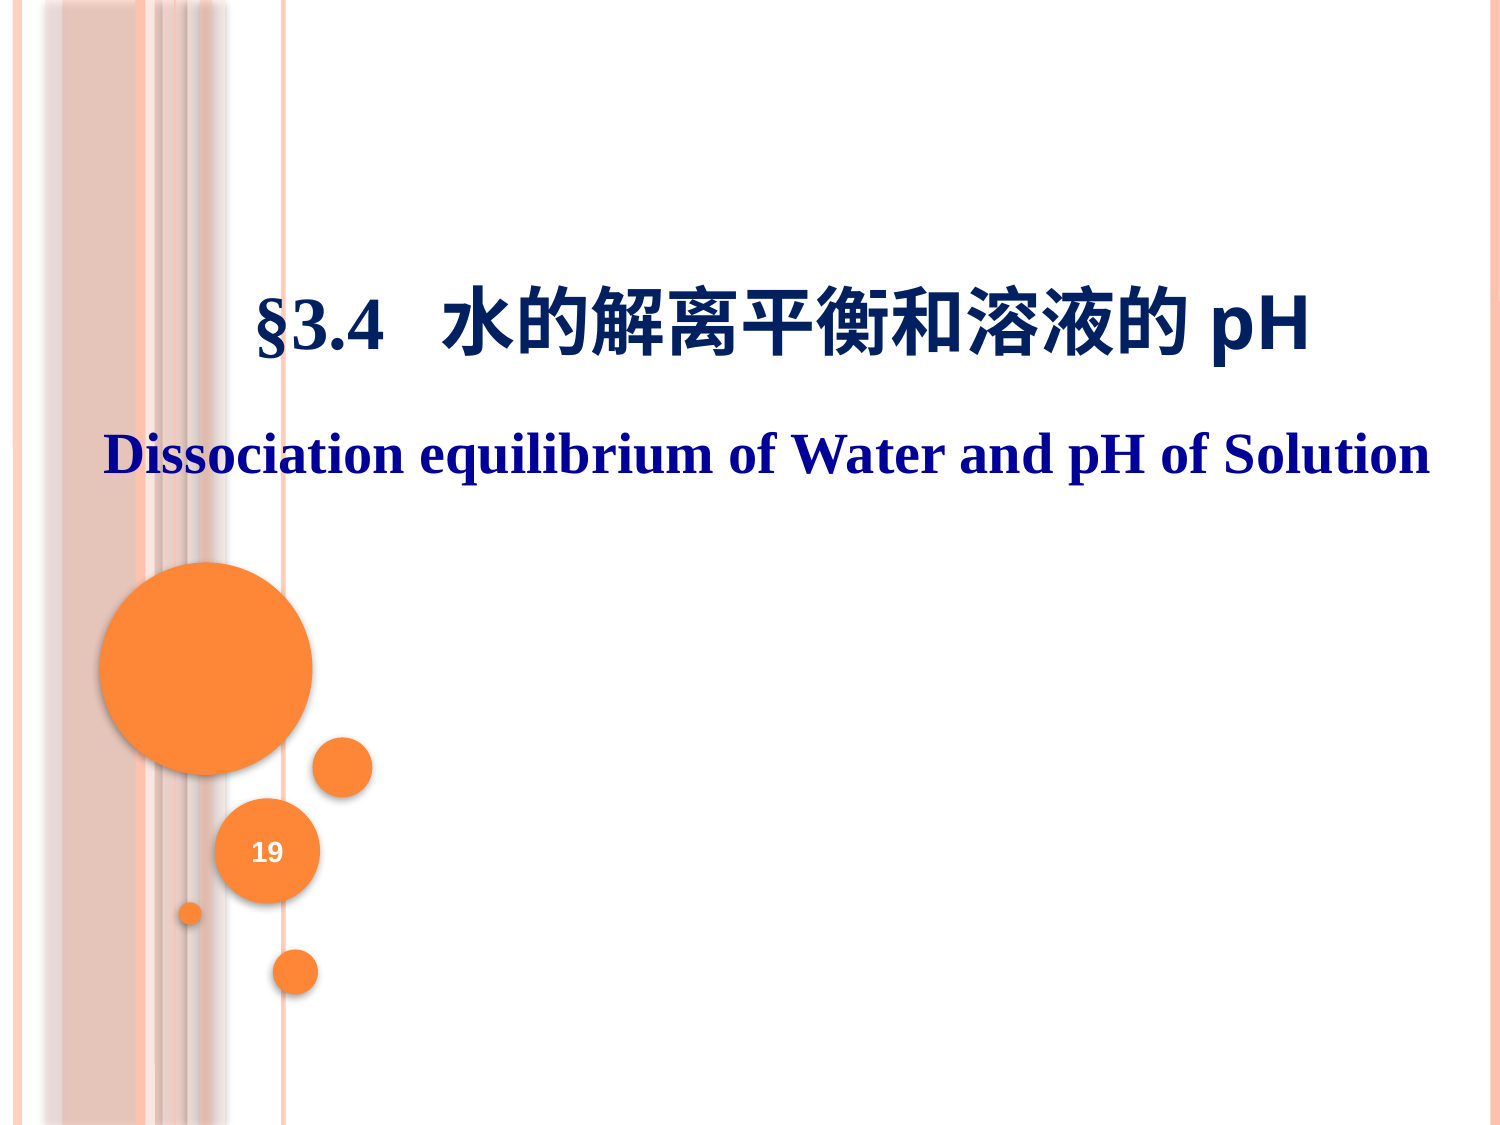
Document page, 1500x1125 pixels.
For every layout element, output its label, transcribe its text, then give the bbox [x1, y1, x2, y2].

subtitle §3.4 水的解离平衡和溶液的pH Dissociation equilibrium of Water and pH of Solution [88, 266, 1477, 935]
